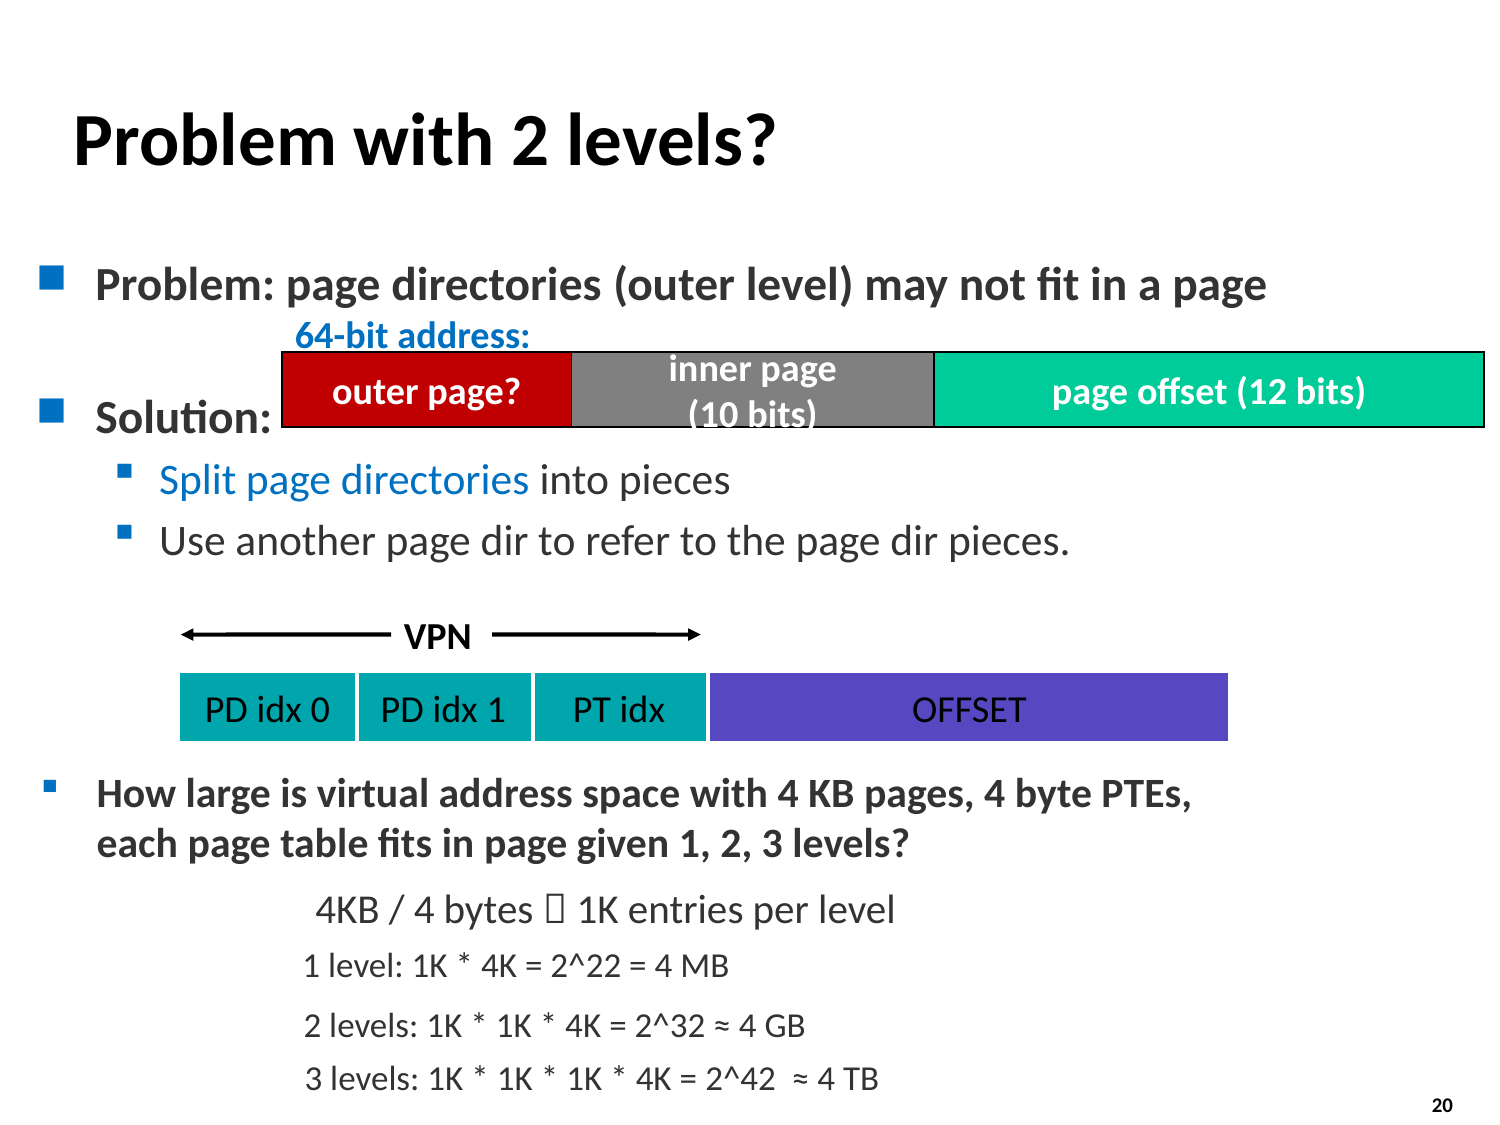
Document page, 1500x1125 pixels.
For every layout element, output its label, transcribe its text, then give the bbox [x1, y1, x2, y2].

text_box 2 levels: 1K * 1K * 4K = 2^32 ≈ 4 GB [288, 994, 821, 1052]
list Problem: page directories (outer level) may not fit in a page Solution: Split page directories into pieces Use another page dir to refer to the page dir pieces. [25, 245, 1307, 598]
text_box page offset (12 bits) [934, 352, 1485, 427]
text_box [25, 605, 1259, 876]
text_box 3 levels: 1K * 1K * 1K * 4K = 2^42 ≈ 4 TB [289, 1048, 895, 1105]
text_box outer page? [282, 352, 571, 427]
text_box inner page (10 bits) [571, 352, 934, 427]
text_box 1 level: 1K * 4K = 2^22 = 4 MB [287, 934, 745, 992]
text_box 64-bit address: [279, 302, 547, 364]
title Problem with 2 levels? [58, 72, 1305, 199]
text_box 4KB / 4 bytes  1K entries per level [300, 883, 912, 940]
